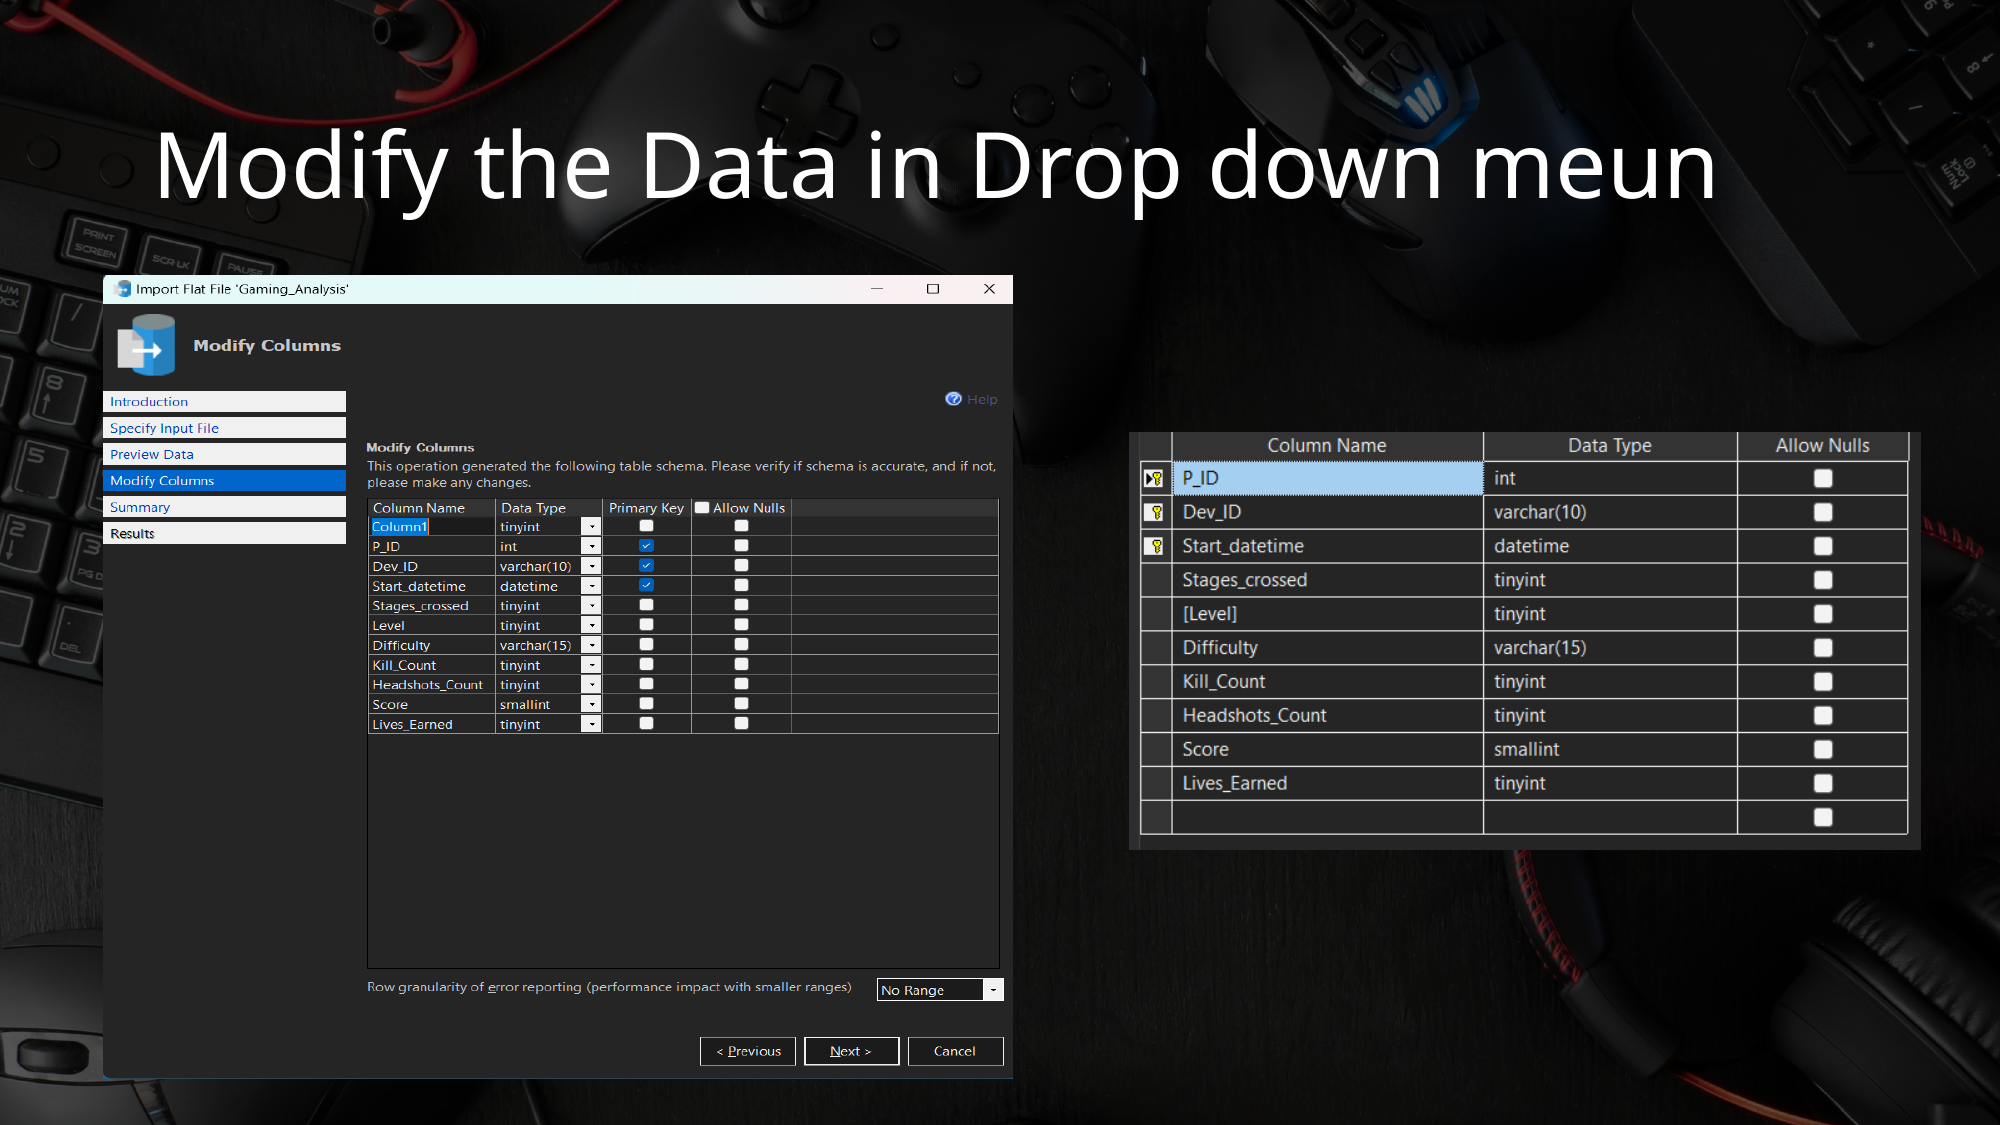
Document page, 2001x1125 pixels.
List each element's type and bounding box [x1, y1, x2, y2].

picture [102, 275, 1013, 1080]
picture [1128, 432, 1922, 850]
list [0, 0, 2000, 1125]
